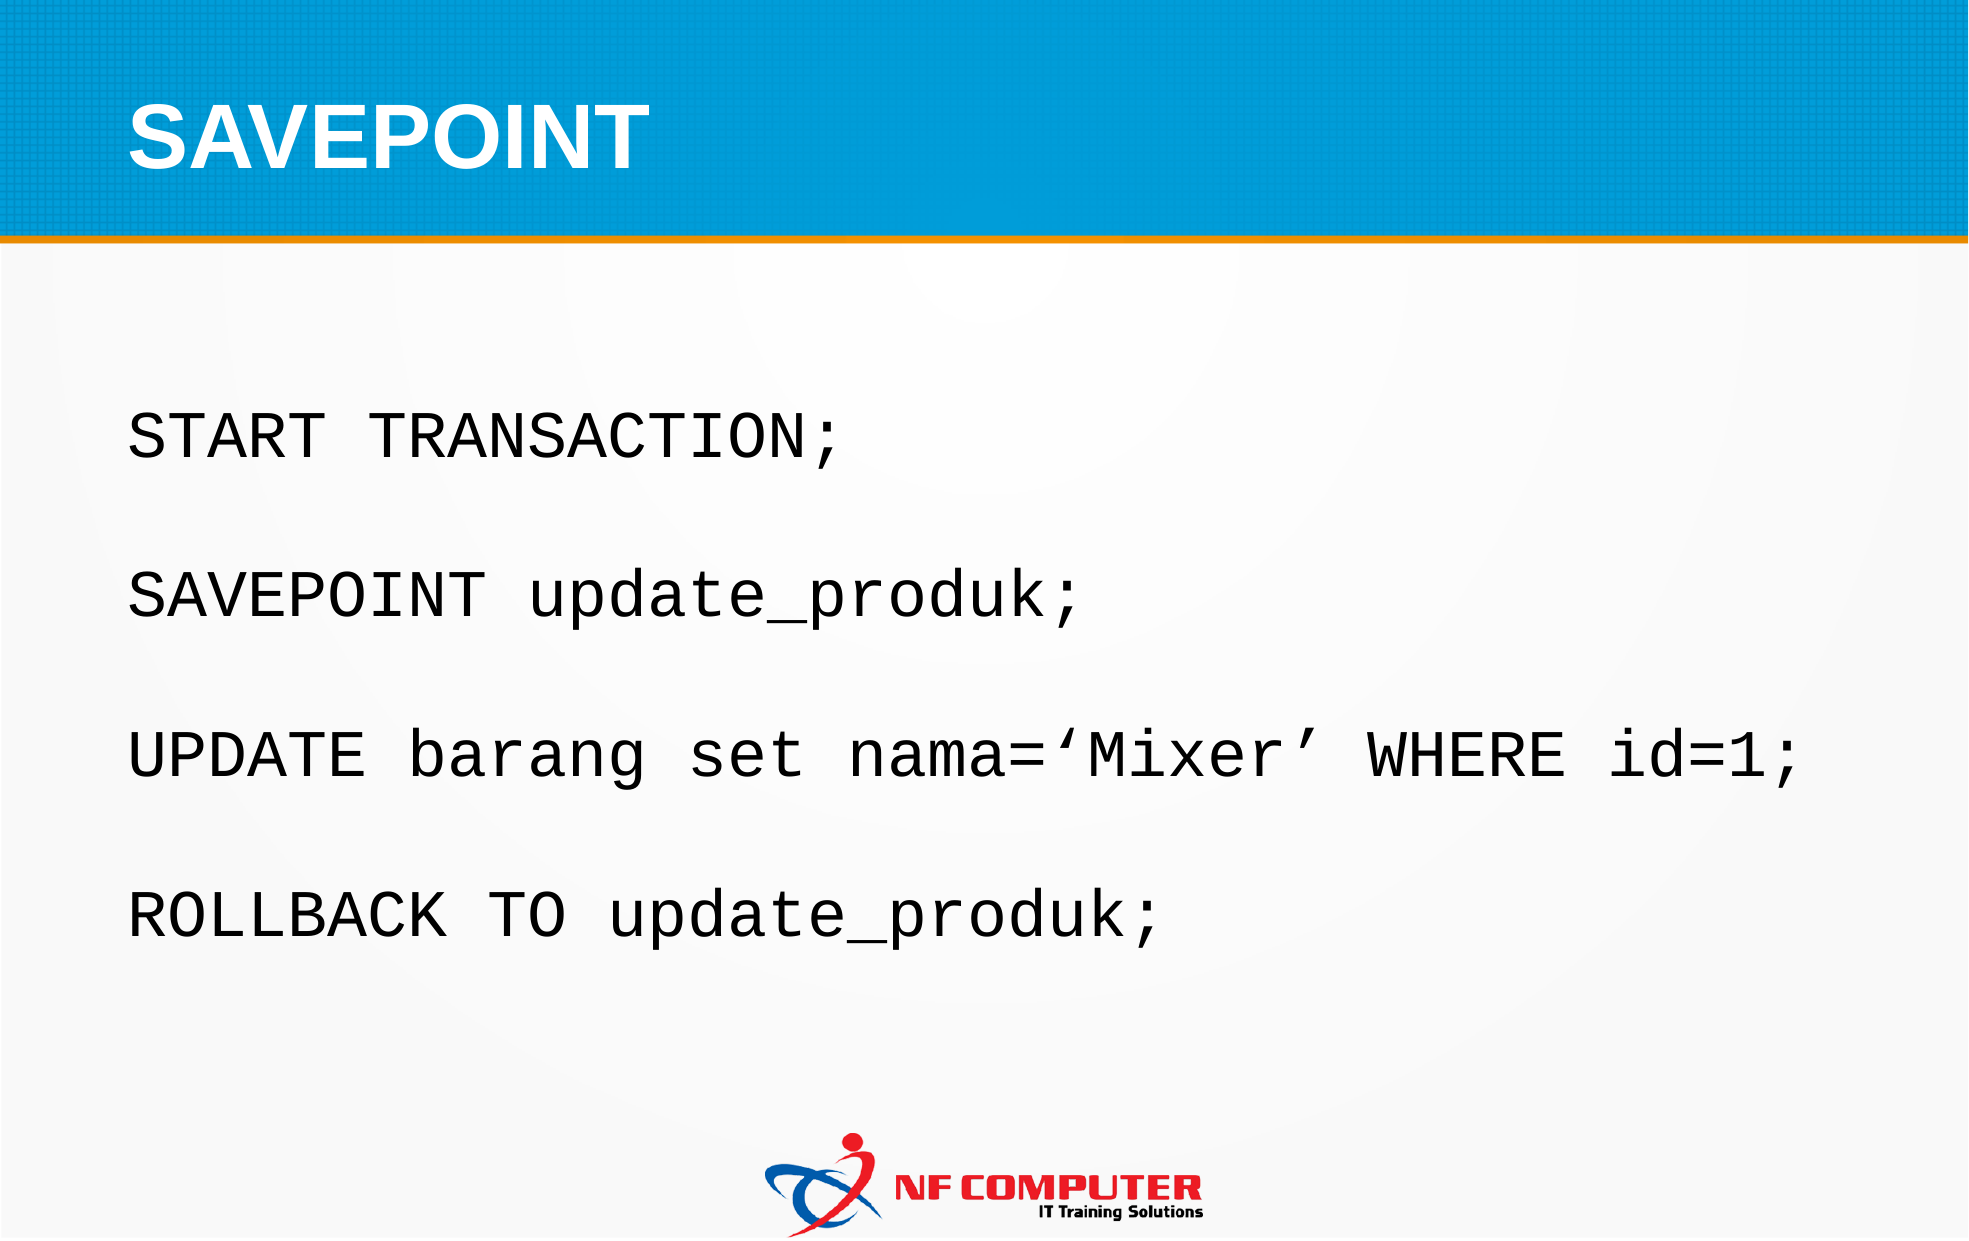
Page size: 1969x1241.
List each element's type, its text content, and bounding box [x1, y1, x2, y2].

text_box START TRANSACTION; SAVEPOINT update_produk; UPDATE barang set nama=‘Mixer’ WHERE id=1; ROLLBACK TO update_produk; [112, 382, 1844, 958]
picture [0, 236, 1969, 1241]
text_box SAVEPOINT [112, 69, 1370, 194]
